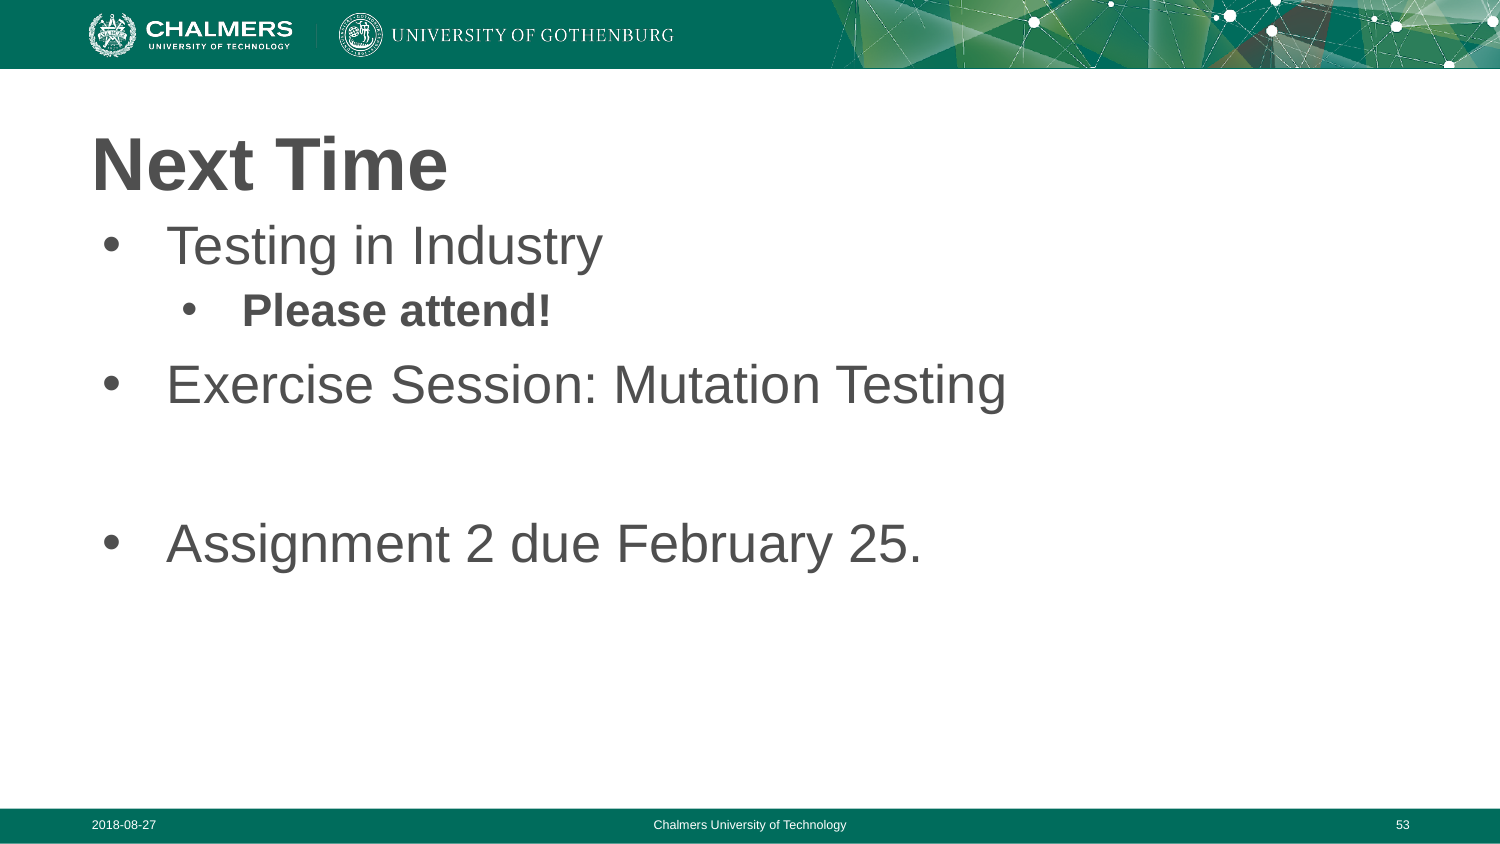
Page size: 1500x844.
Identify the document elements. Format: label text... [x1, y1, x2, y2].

footer Chalmers University of Technology [512, 809, 988, 844]
title Next Time [76, 100, 1425, 210]
picture [759, 0, 1500, 68]
picture [64, 0, 696, 85]
slide_number ‹#› [1074, 809, 1425, 844]
list Testing in Industry Please attend! Exercise Session: Mutation Testing Assignment 2 due February 25. [76, 210, 1425, 782]
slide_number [76, 809, 427, 844]
